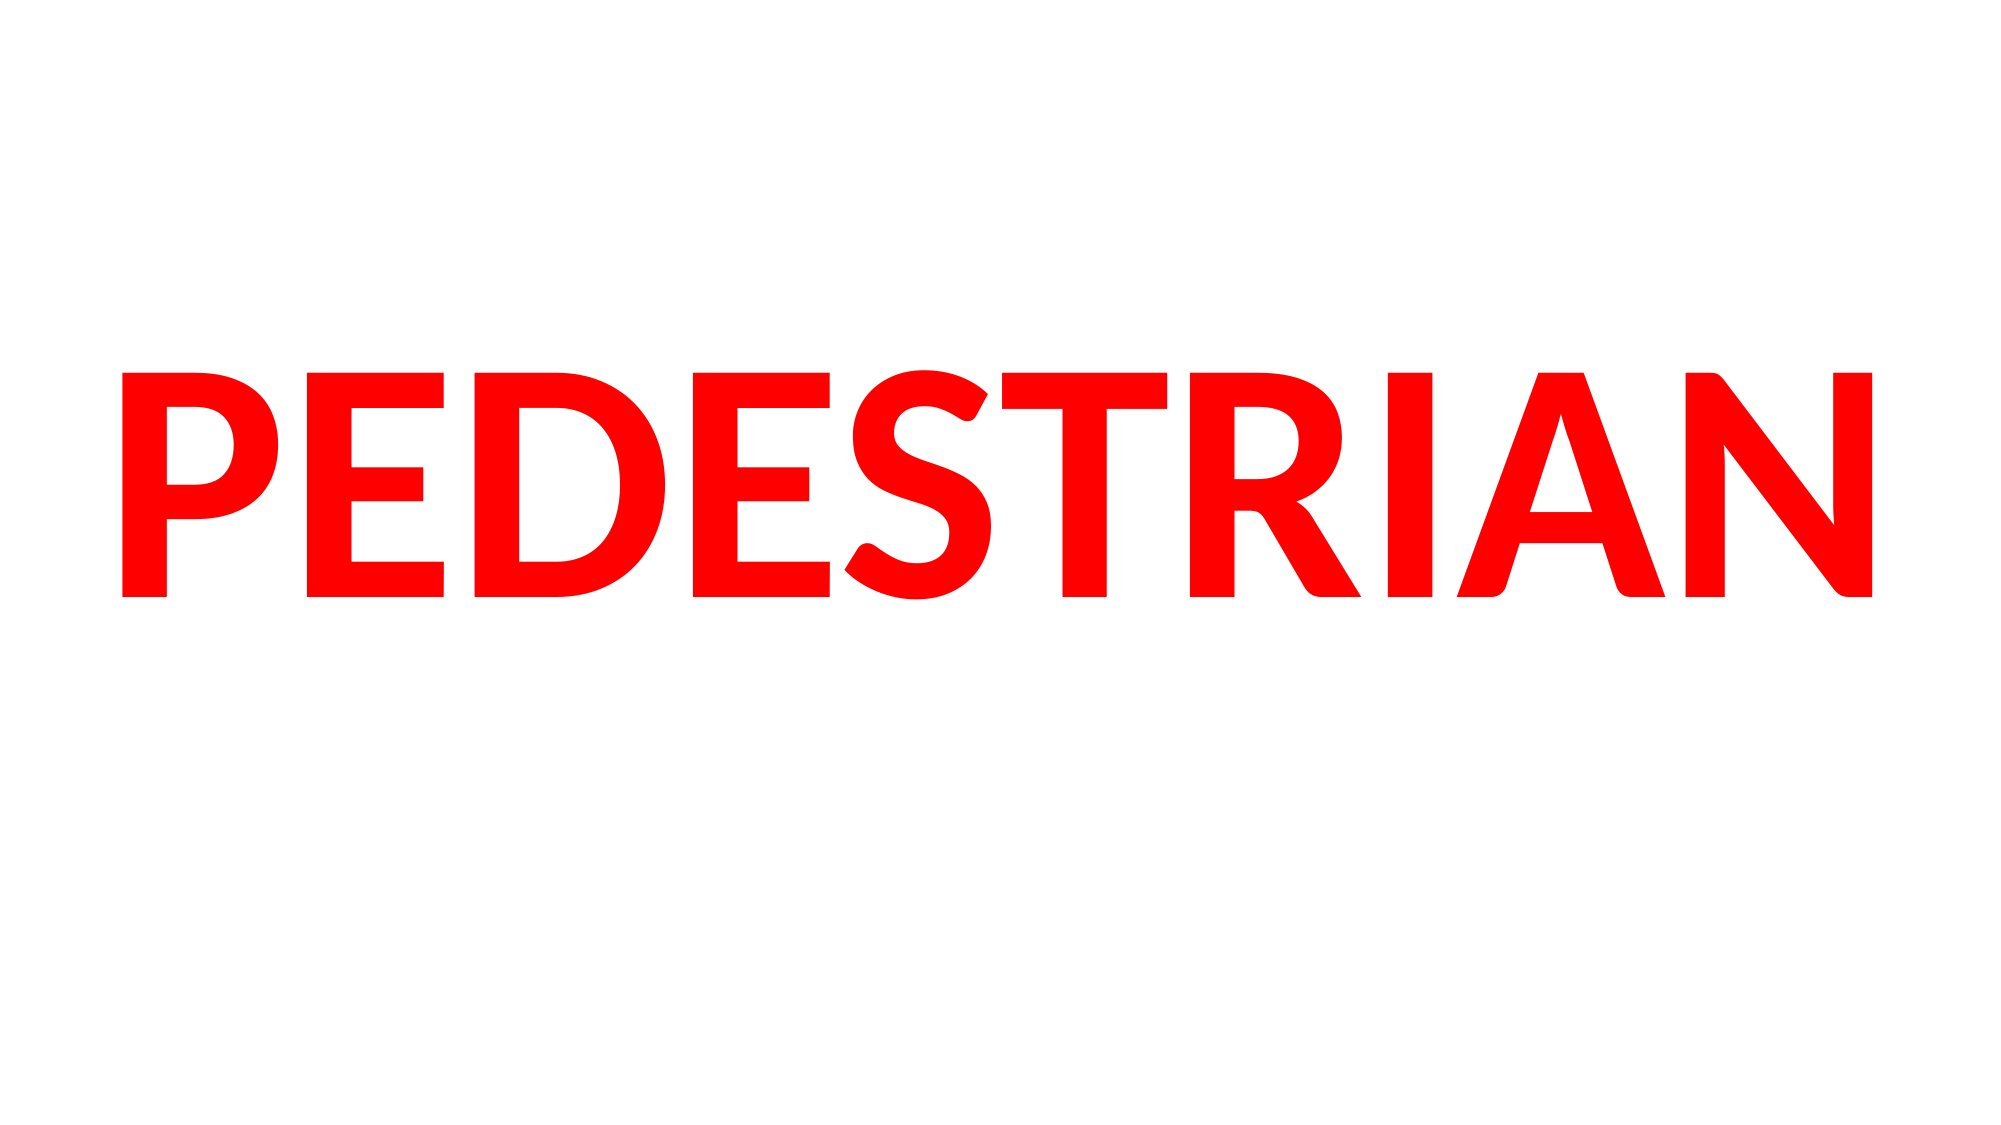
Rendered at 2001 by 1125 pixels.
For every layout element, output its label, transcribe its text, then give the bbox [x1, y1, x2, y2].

subtitle PEDESTRIAN [31, 215, 1967, 671]
